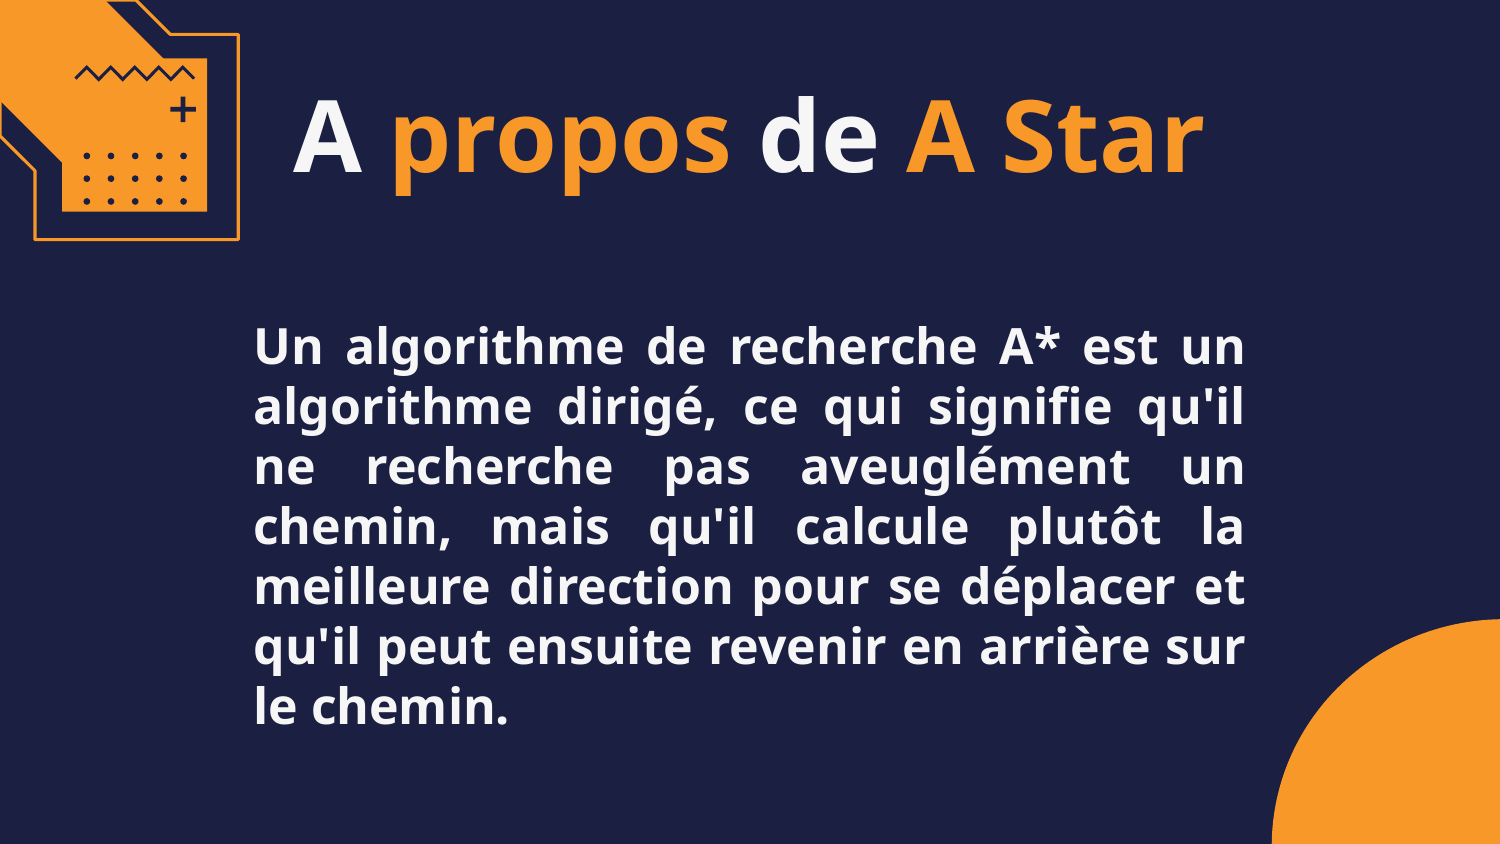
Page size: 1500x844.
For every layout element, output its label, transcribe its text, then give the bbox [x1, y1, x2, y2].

text_box Un algorithme de recherche A* est un algorithme dirigé, ce qui signifie qu'il ne recherche pas aveuglément un chemin, mais qu'il calcule plutôt la meilleure direction pour se déplacer et qu'il peut ensuite revenir en arrière sur le chemin. [238, 306, 1262, 742]
title A propos de A Star [269, 75, 1231, 189]
